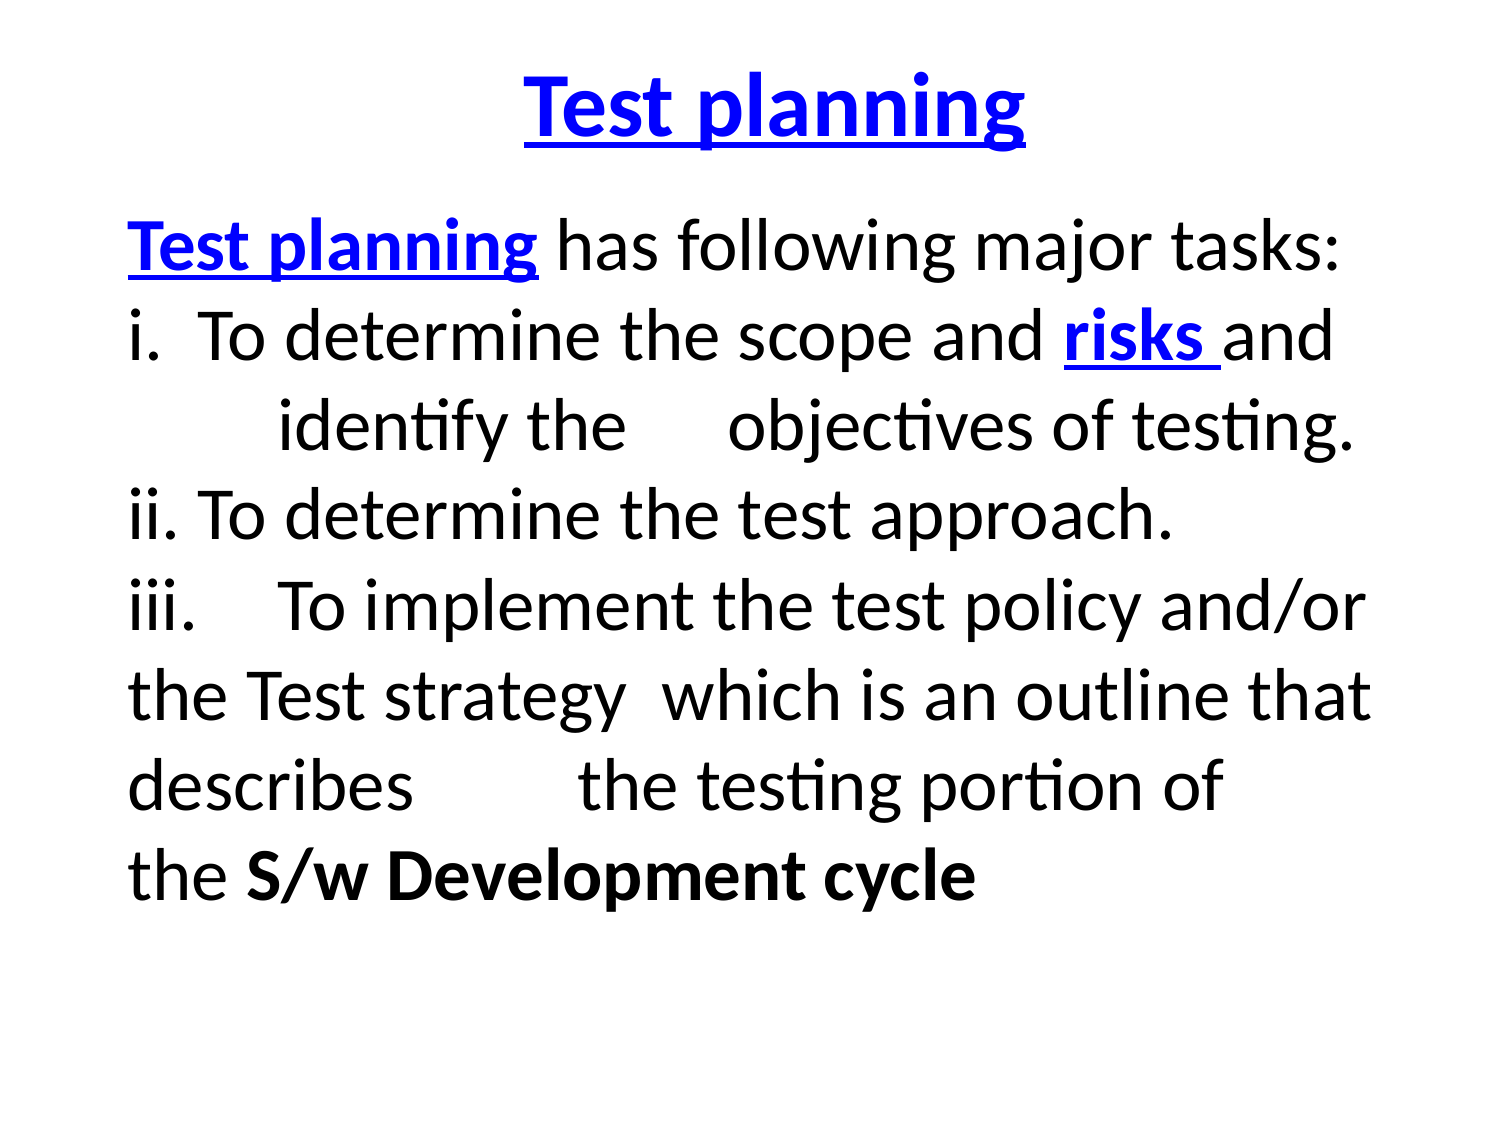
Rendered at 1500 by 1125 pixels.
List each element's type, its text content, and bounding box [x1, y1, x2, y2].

title Test planning [137, 37, 1413, 163]
subtitle Test planning has following major tasks: i. To determine the scope and risks and identify the objectives of testing. ii. To determine the test approach. iii. To implement the test policy and/or the Test strategy which is an outline that describes the testing portion of the S/w Development cycle [112, 187, 1425, 1100]
